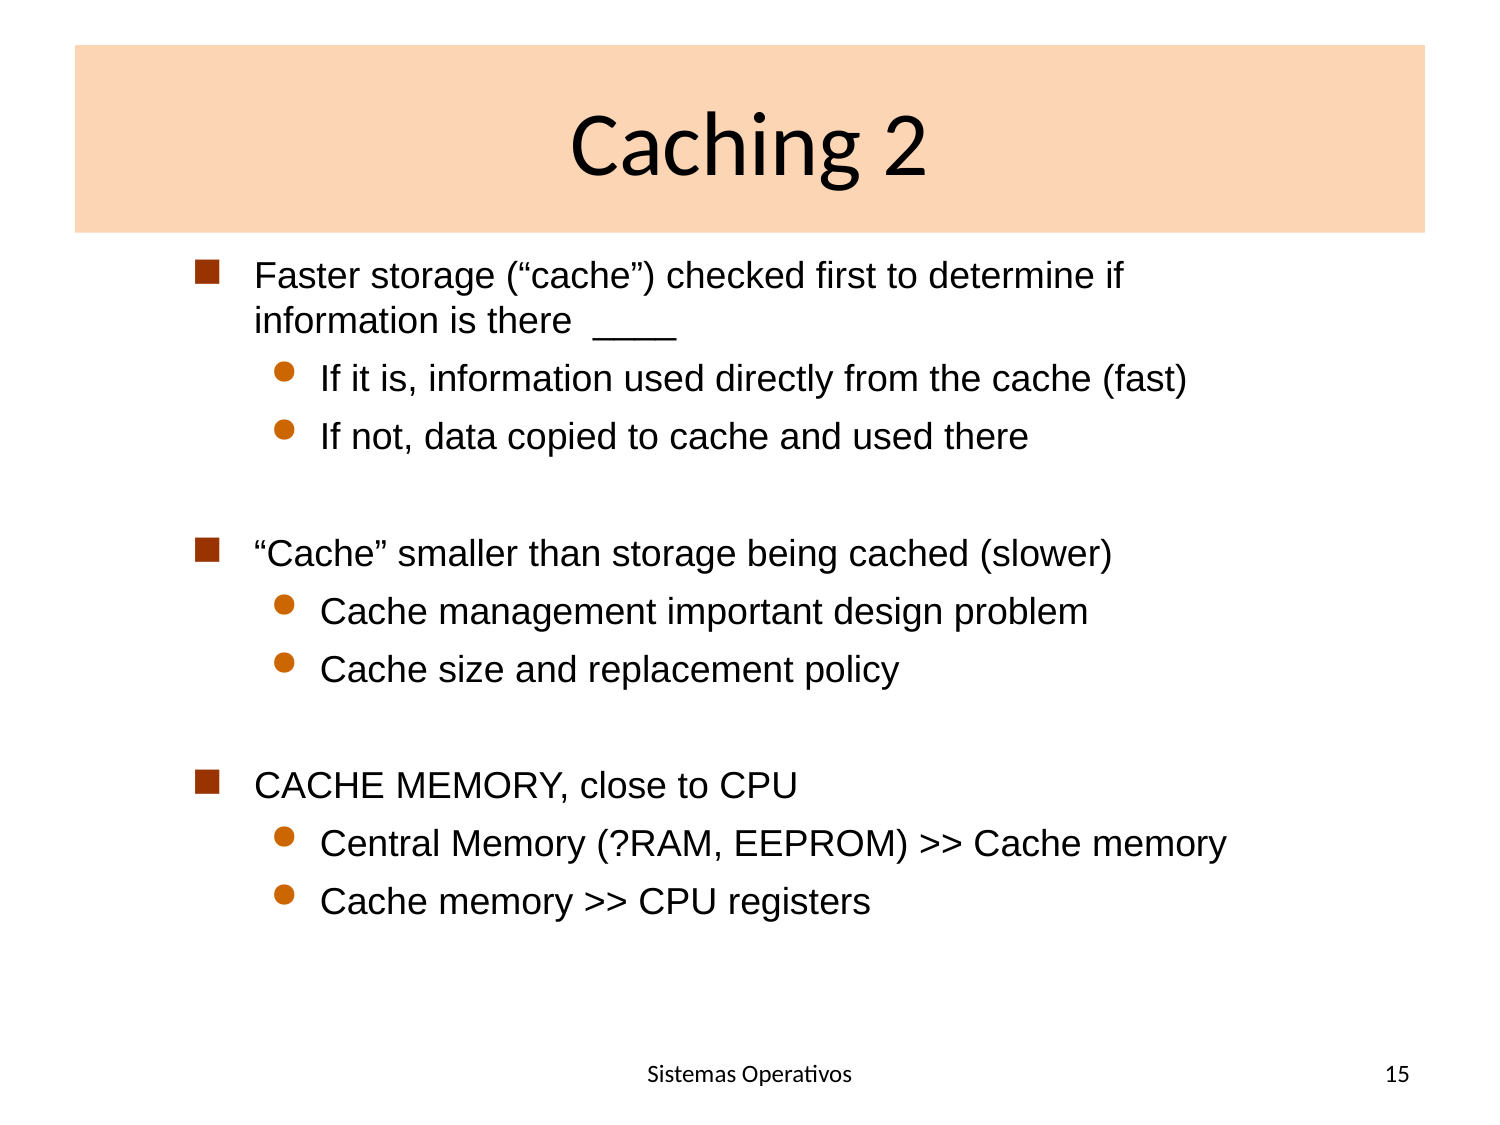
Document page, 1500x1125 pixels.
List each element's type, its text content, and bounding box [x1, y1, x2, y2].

footer Sistemas Operativos [512, 1049, 988, 1103]
text_box Faster storage (“cache”) checked first to determine if information is there ____ If it is, information used directly from the cache (fast) If not, data copied to cache and used there “Cache” smaller than storage being cached (slower) Cache management important design problem Cache size and replacement policy CACHE MEMORY, close to CPU Central Memory (?RAM, EEPROM) >> Cache memory Cache memory >> CPU registers [182, 243, 1277, 1049]
title Caching 2 [75, 45, 1425, 233]
slide_number 15 [1074, 1042, 1425, 1103]
